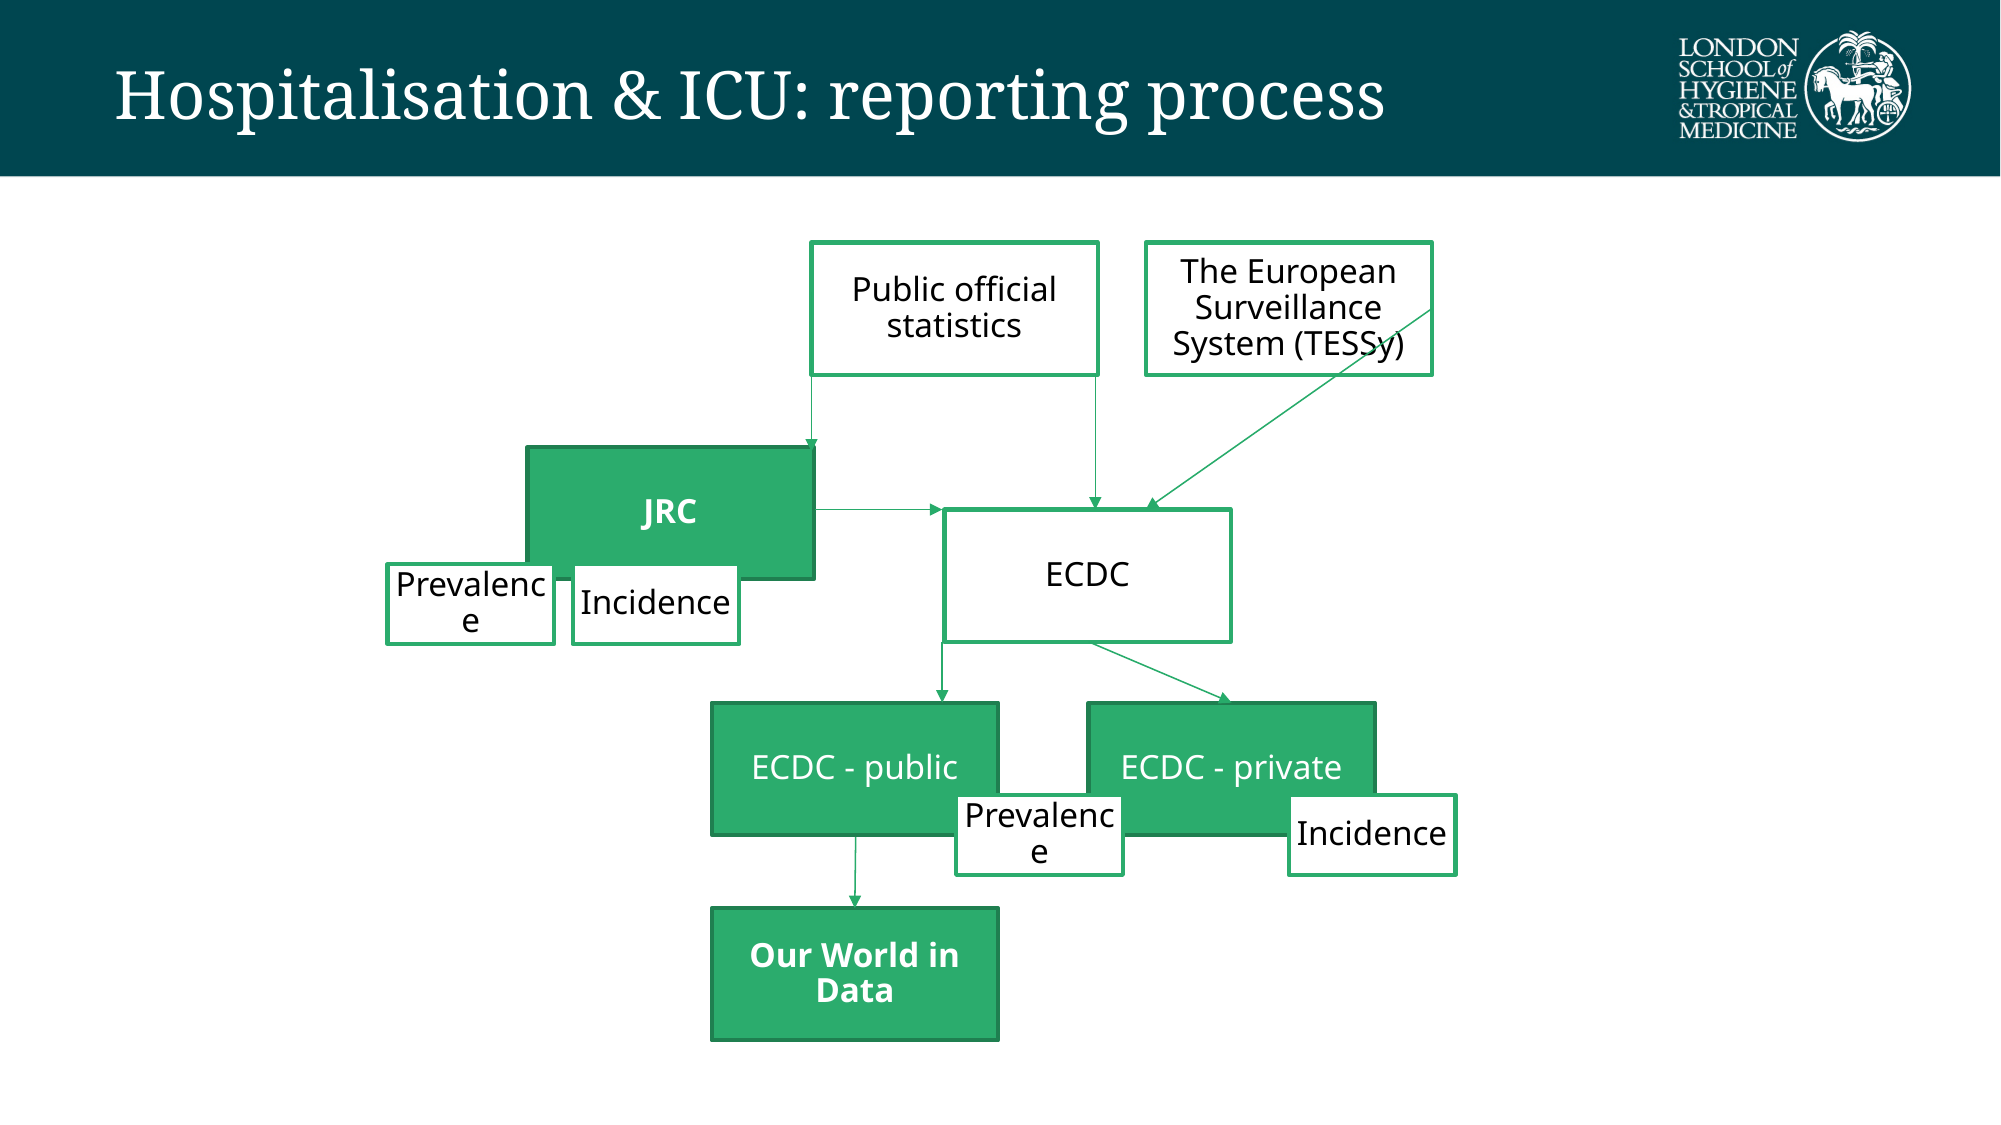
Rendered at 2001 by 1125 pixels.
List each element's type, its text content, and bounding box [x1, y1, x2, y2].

picture [0, 0, 2001, 1125]
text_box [387, 242, 1456, 1041]
title Hospitalisation & ICU: reporting process [99, 45, 1656, 148]
